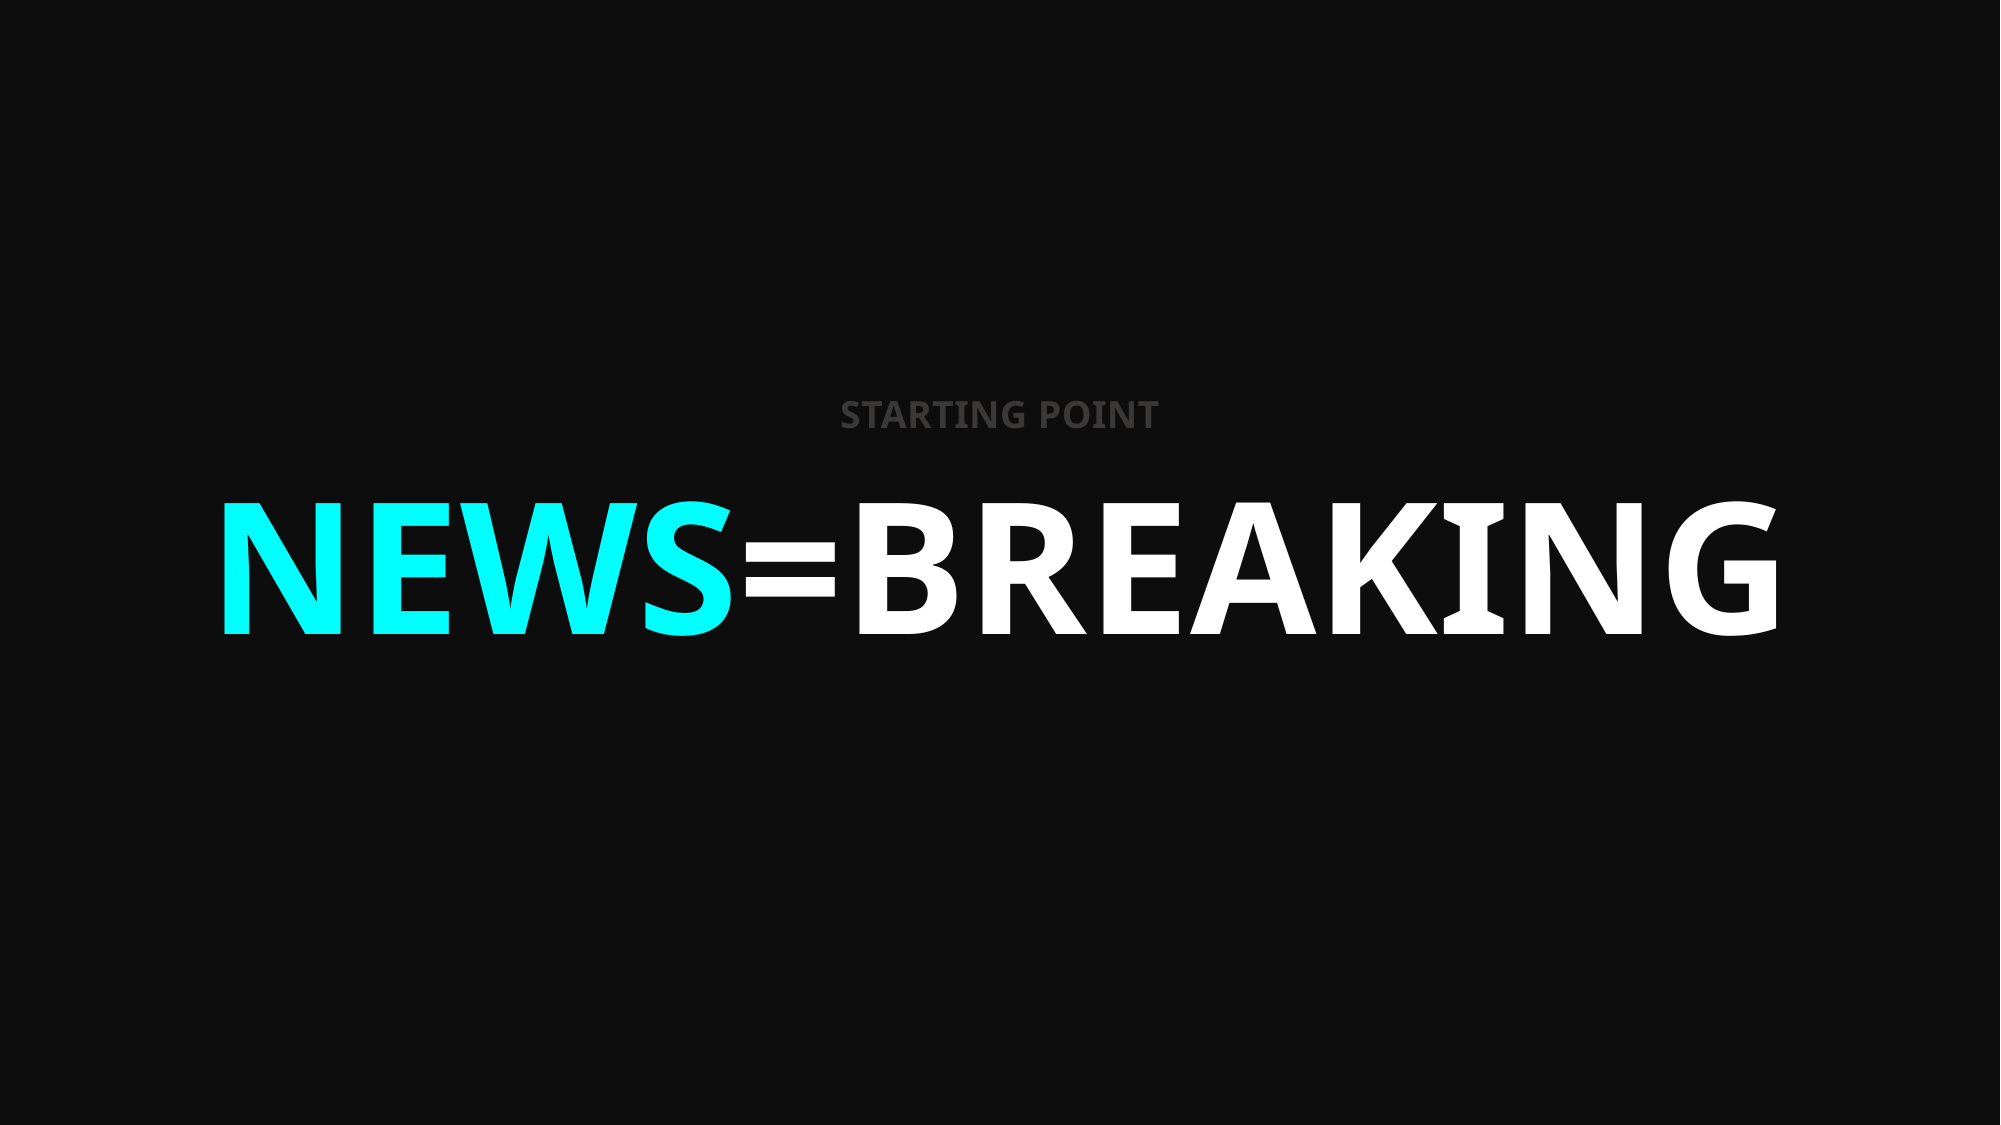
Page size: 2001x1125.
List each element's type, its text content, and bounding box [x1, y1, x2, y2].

text_box Starting point [753, 383, 1246, 443]
text_box NEWS=BREAKING [0, 443, 2000, 679]
